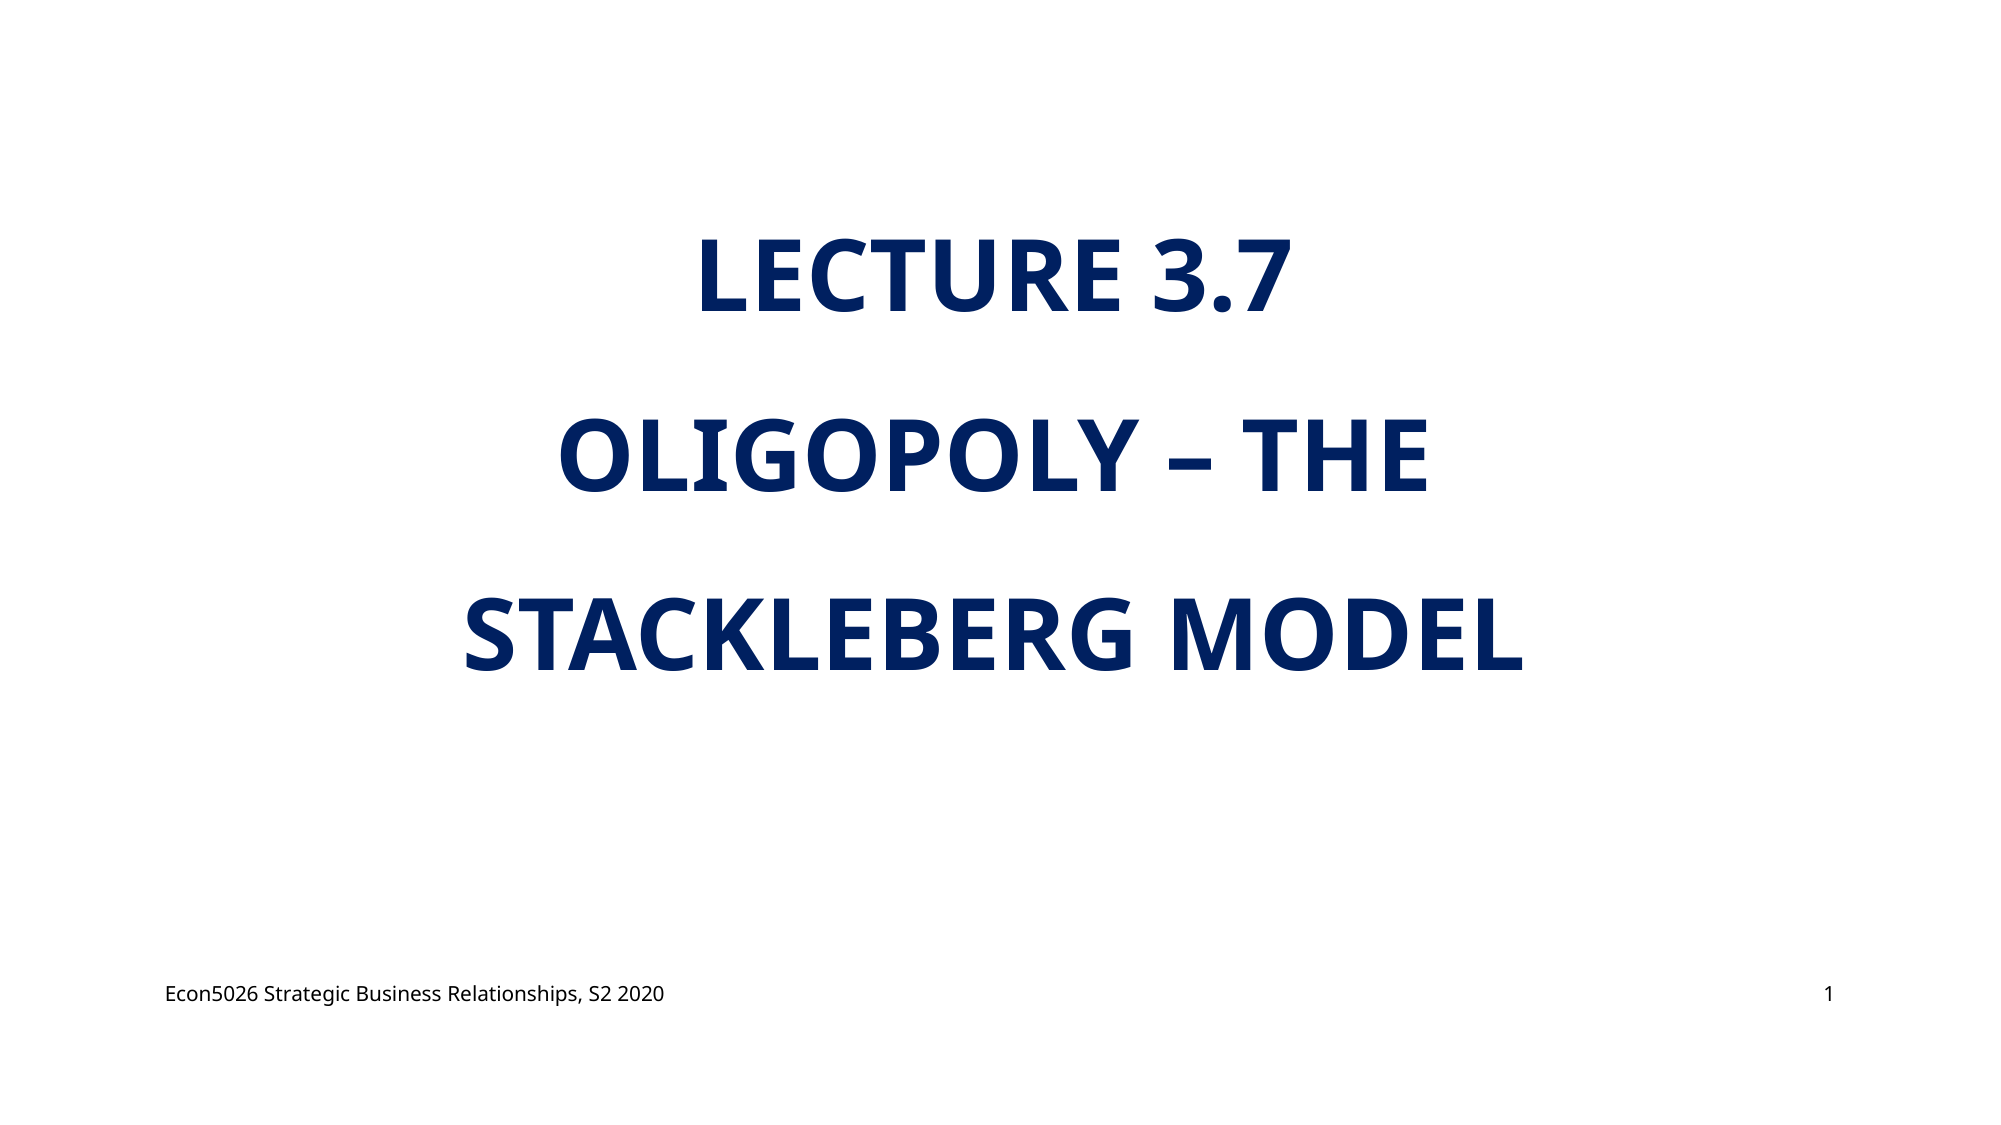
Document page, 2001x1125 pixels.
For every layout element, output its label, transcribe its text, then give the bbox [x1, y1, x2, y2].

footer Econ5026 Strategic Business Relationships, S2 2020 [149, 965, 1245, 1025]
title Lecture 3.7 Oligopoly – The Stackleberg model [244, 104, 1745, 699]
slide_number 1 [1724, 965, 1851, 1025]
